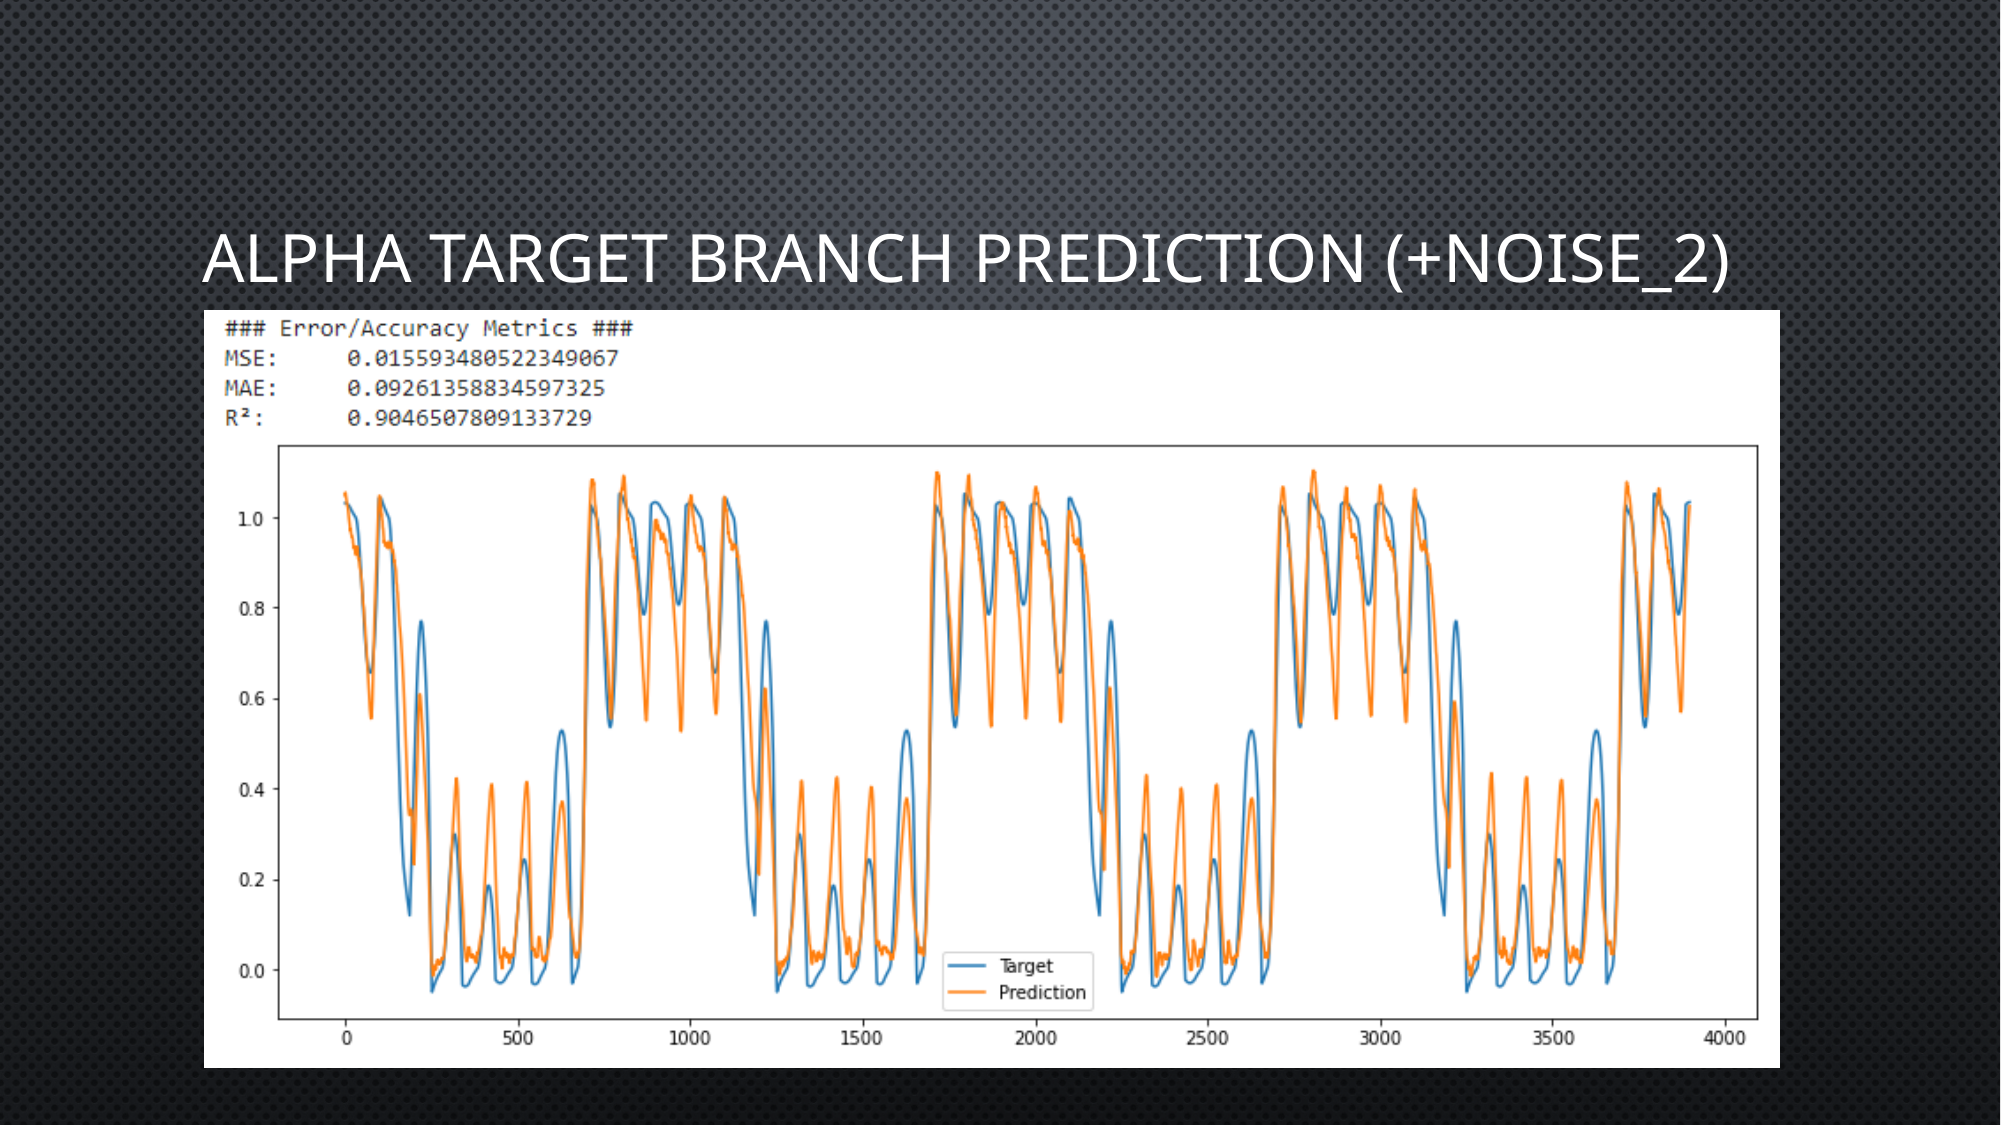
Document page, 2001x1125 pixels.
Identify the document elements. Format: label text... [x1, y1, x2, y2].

picture [204, 310, 1781, 1068]
title Alpha target branch prediction (+noise_2) [187, 99, 1813, 413]
